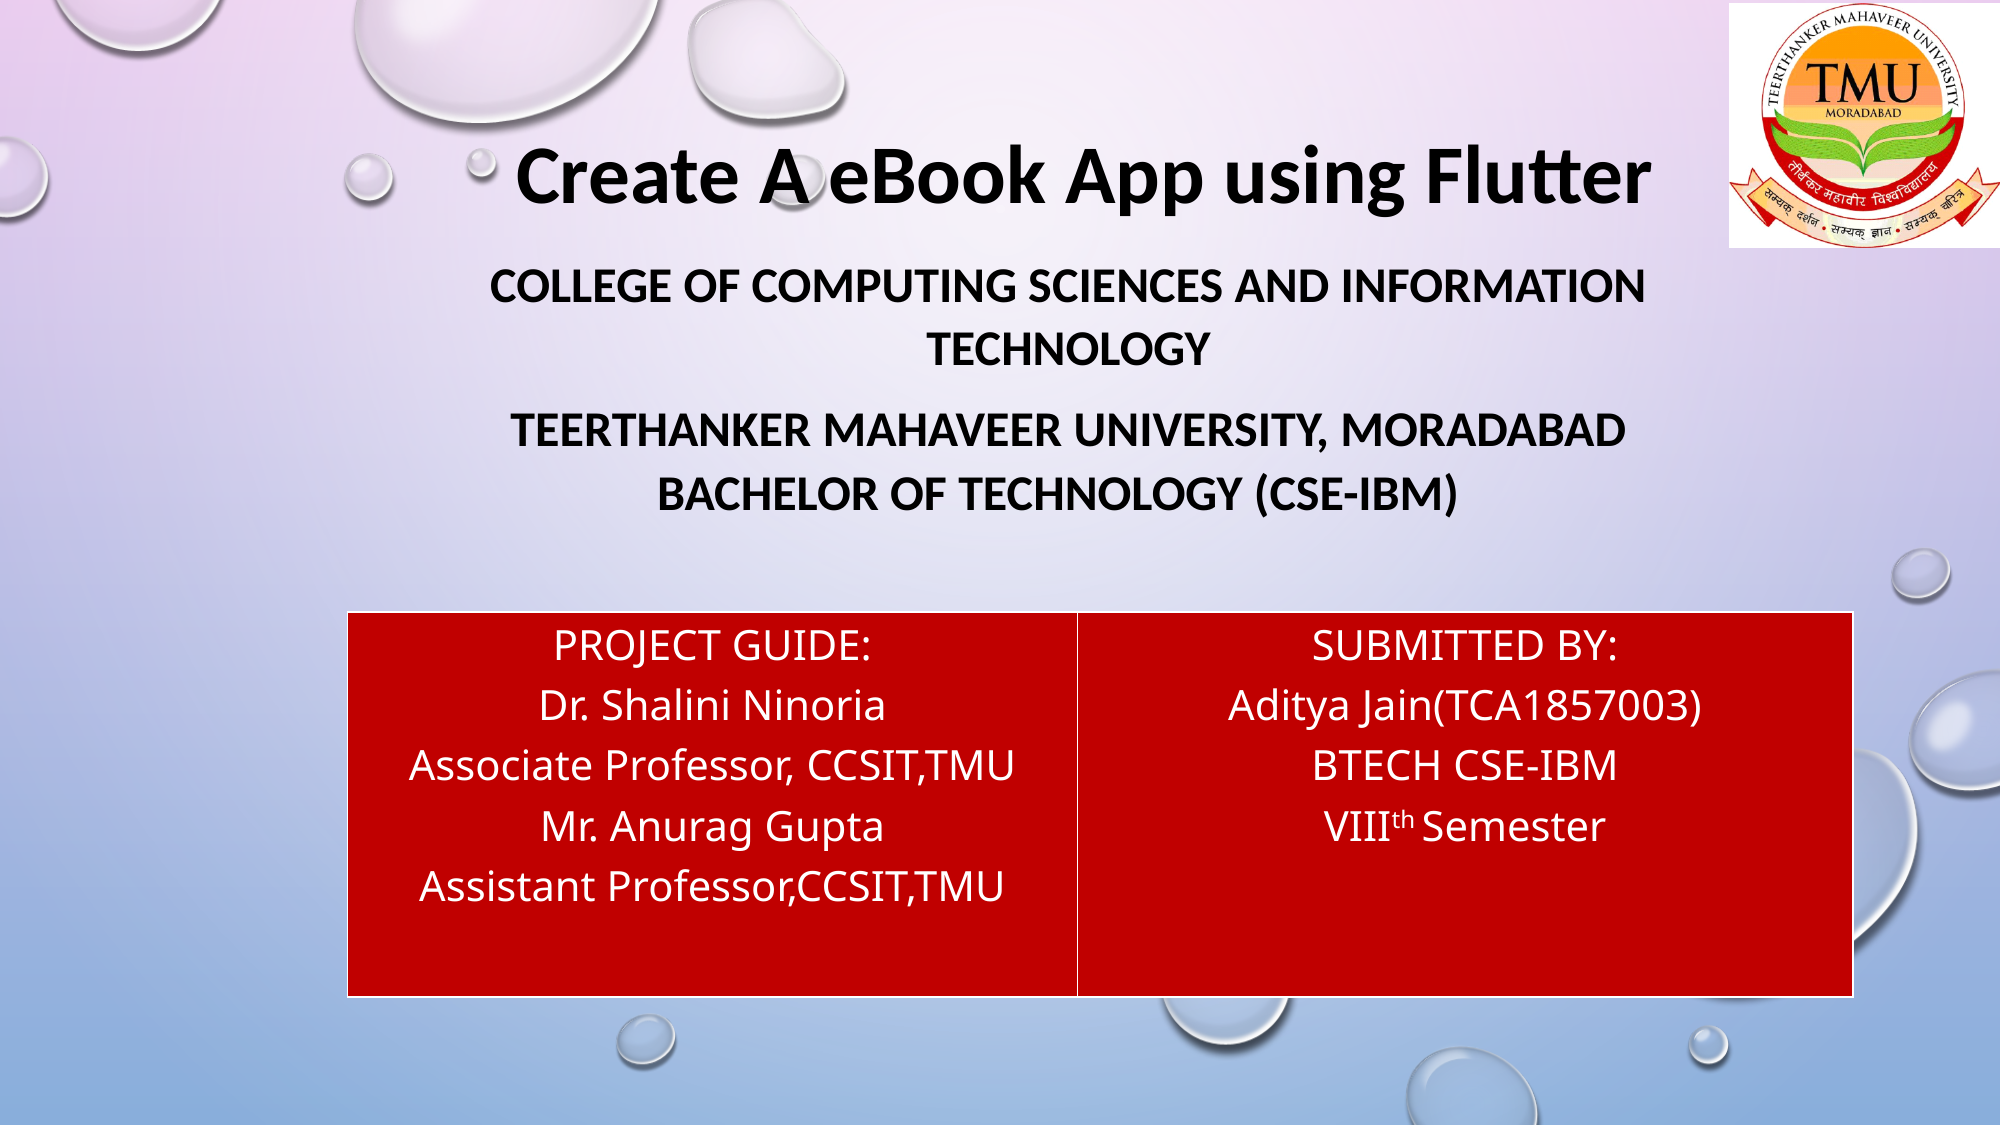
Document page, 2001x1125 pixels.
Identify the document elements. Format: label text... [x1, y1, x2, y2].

table_header SUBMITTED BY: Aditya Jain(TCA1857003) BTECH CSE-IBM VIIIth Semester [1078, 613, 1852, 996]
text_box Create A eBook App using Flutter [501, 112, 1721, 228]
text_box BACHELOR OF TECHNOLOGY (CSE-IBM) [642, 464, 1495, 573]
picture [0, 0, 2000, 1125]
table_header PROJECT GUIDE: Dr. Shalini Ninoria Associate Professor, CCSIT,TMU Mr. Anurag Gupta Assistant Professor,CCSIT,TMU [348, 613, 1077, 996]
text_box COLLEGE OF COMPUTING SCIENCES AND INFORMATION TECHNOLOGY TEERTHANKER MAHAVEER UNIVERSITY, MORADABAD [416, 241, 1721, 464]
